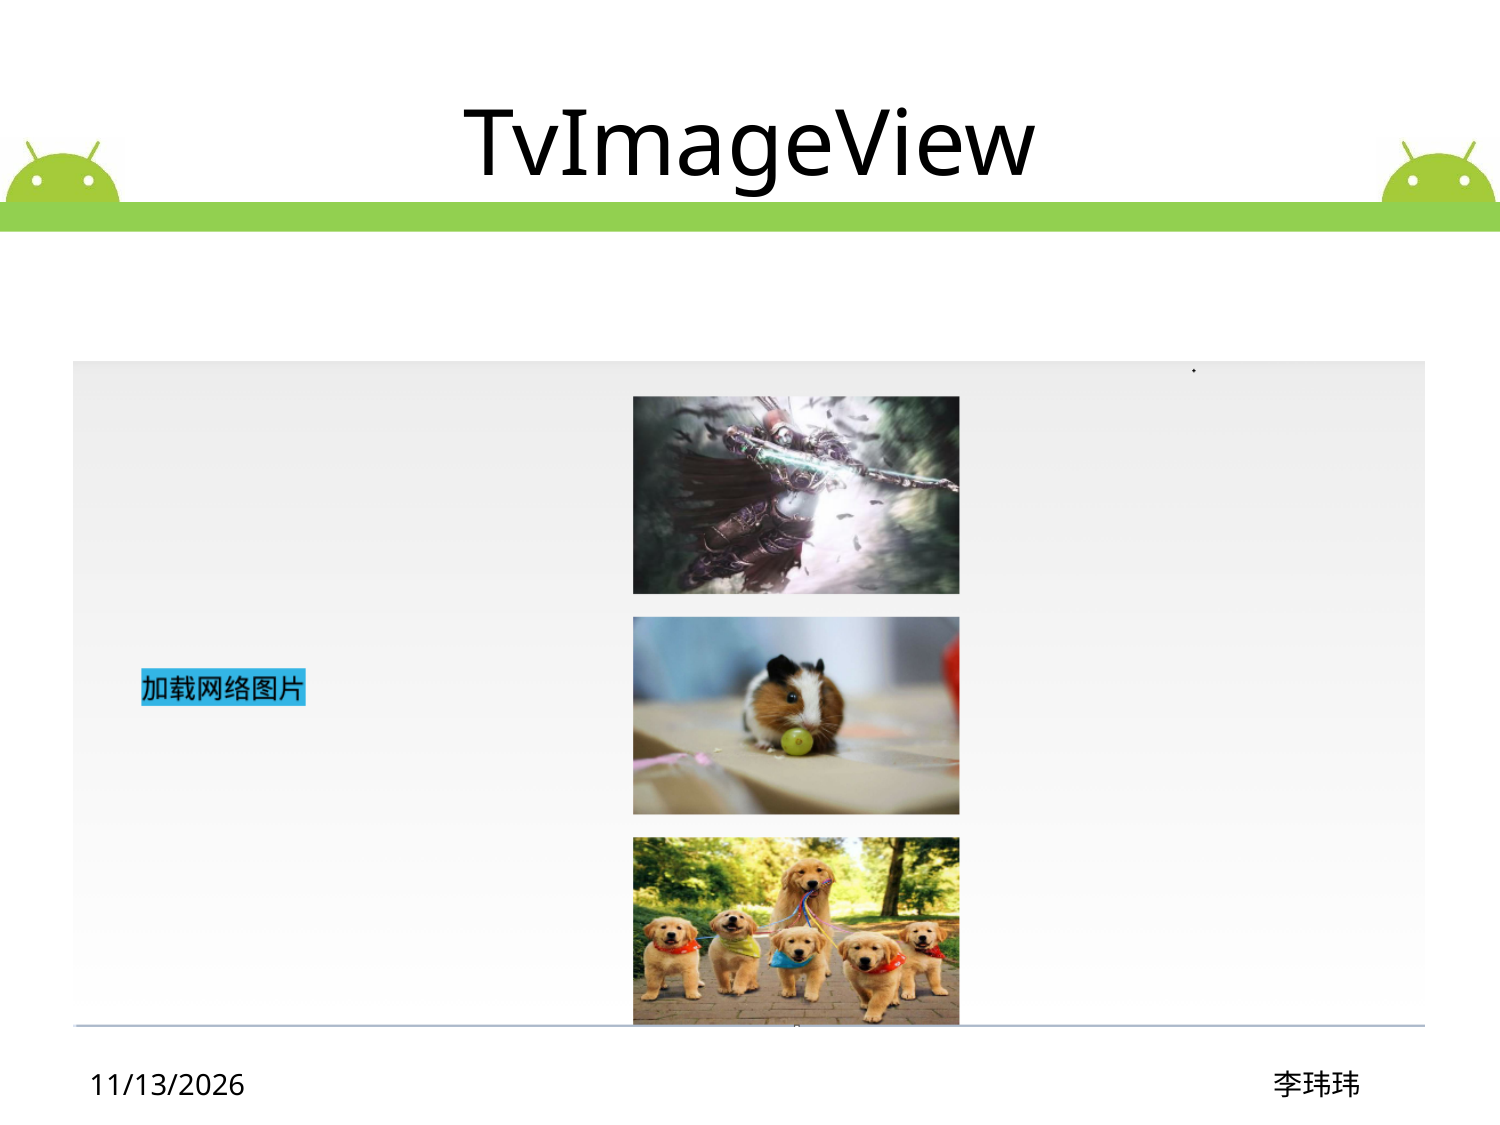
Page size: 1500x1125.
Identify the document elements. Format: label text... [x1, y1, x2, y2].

title TvImageView [75, 45, 1425, 233]
picture [1425, 137, 1500, 202]
picture [0, 137, 75, 202]
picture [73, 361, 1426, 1027]
